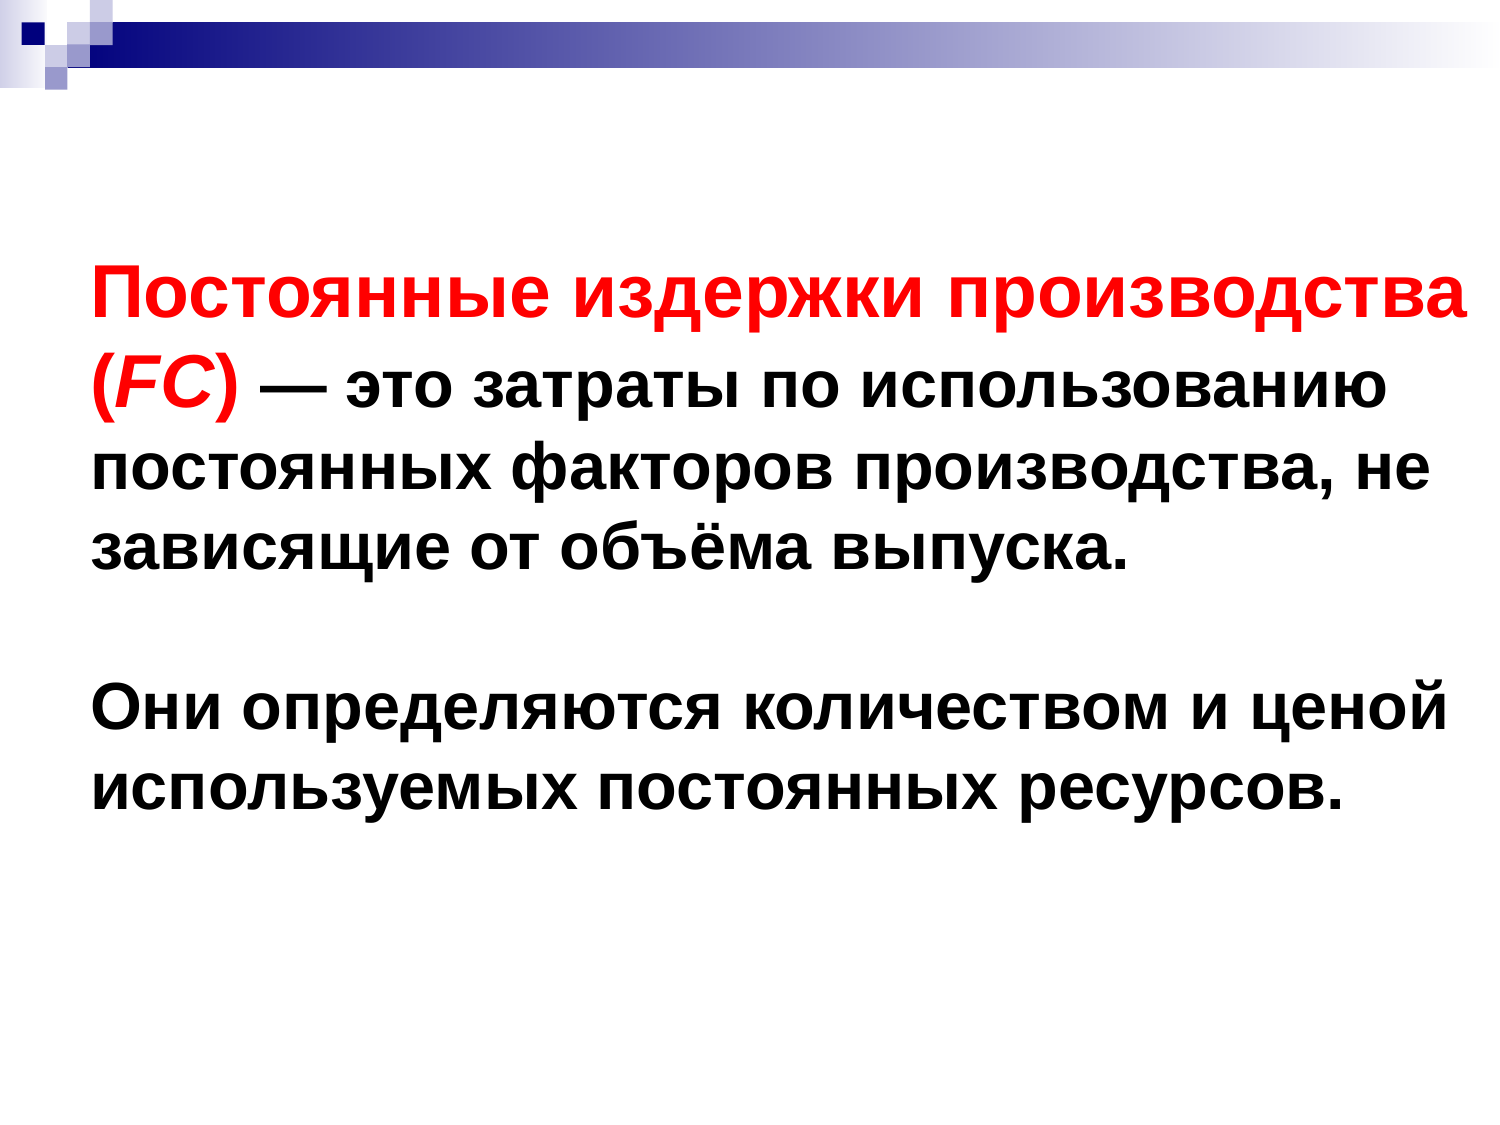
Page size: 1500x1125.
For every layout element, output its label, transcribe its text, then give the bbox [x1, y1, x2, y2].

title Постоянные издержки производства (FC) — это затраты по использованию постоянных факторов производства, не зависящие от объёма выпуска. Они определяются количеством и ценой используемых постоянных ресурсов. [75, 75, 1500, 1071]
